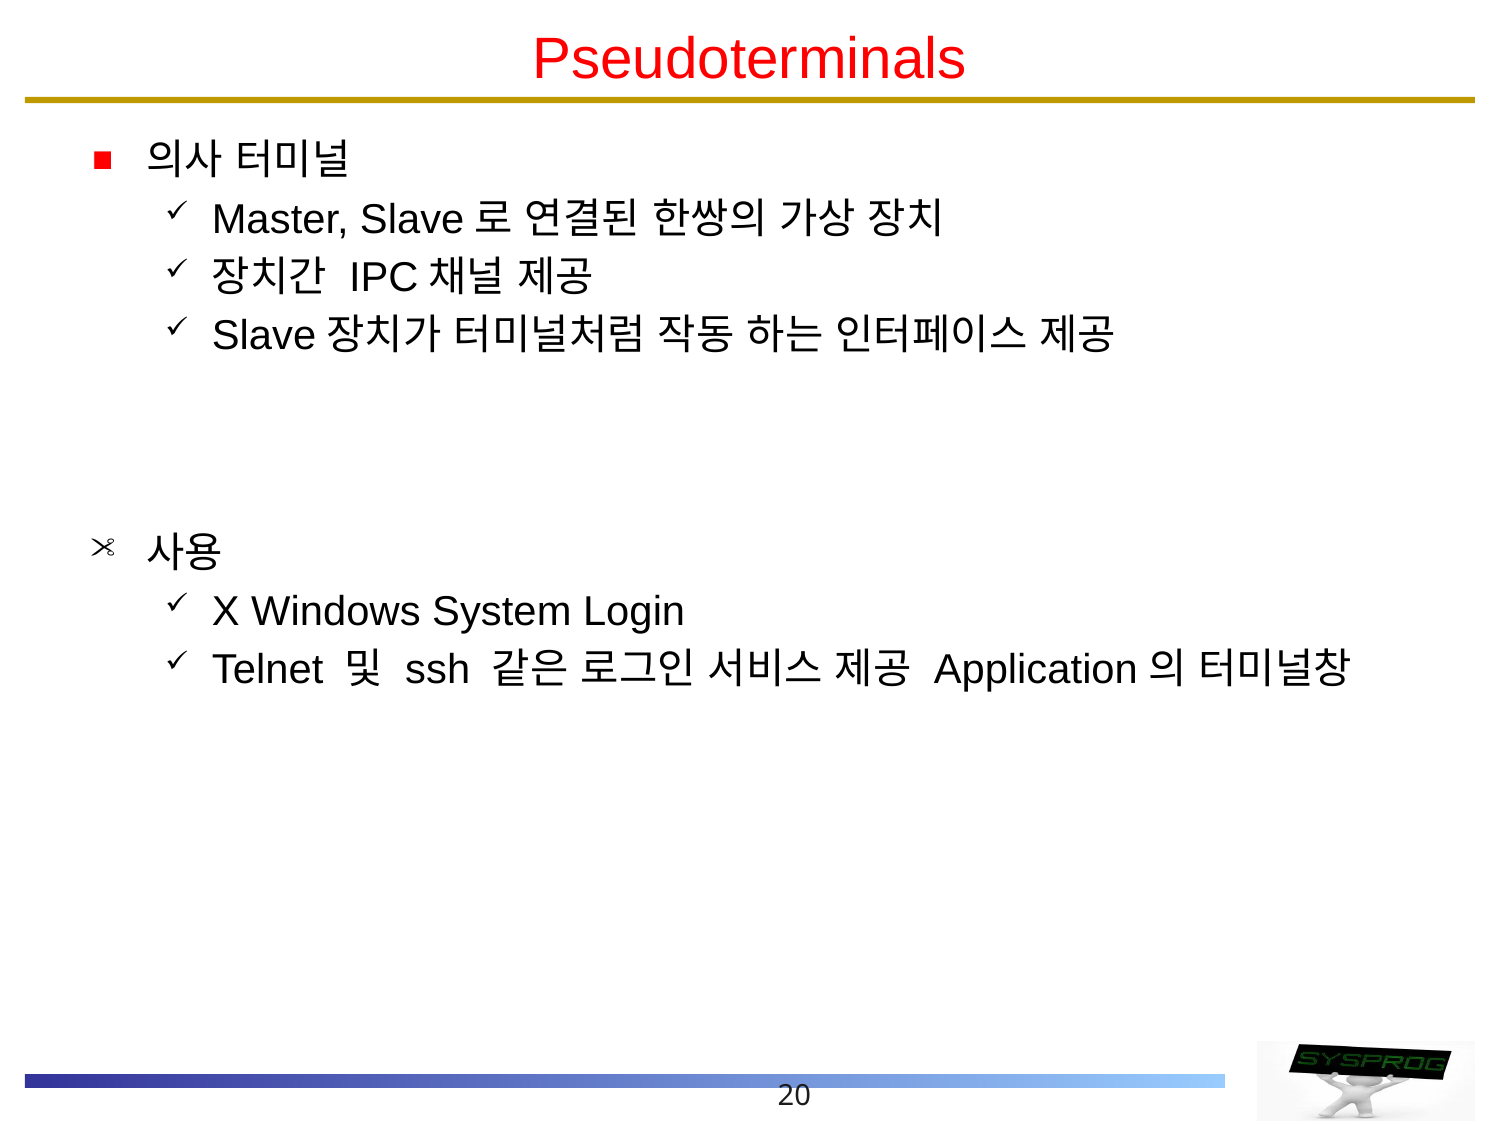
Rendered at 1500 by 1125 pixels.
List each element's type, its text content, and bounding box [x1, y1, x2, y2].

title Pseudoterminals [24, 12, 1475, 100]
list 의사 터미널 Master, Slave로 연결된 한쌍의 가상 장치 장치간 IPC채널 제공 Slave장치가 터미널처럼 작동 하는 인터페이스 제공 사용 X Windows System Login Telnet 및 ssh 같은 로그인 서비스 제공 Application의 터미널창 [75, 125, 1424, 1026]
picture [90, 147, 111, 169]
slide_number 20 [638, 1086, 951, 1125]
picture [1257, 1041, 1475, 1121]
